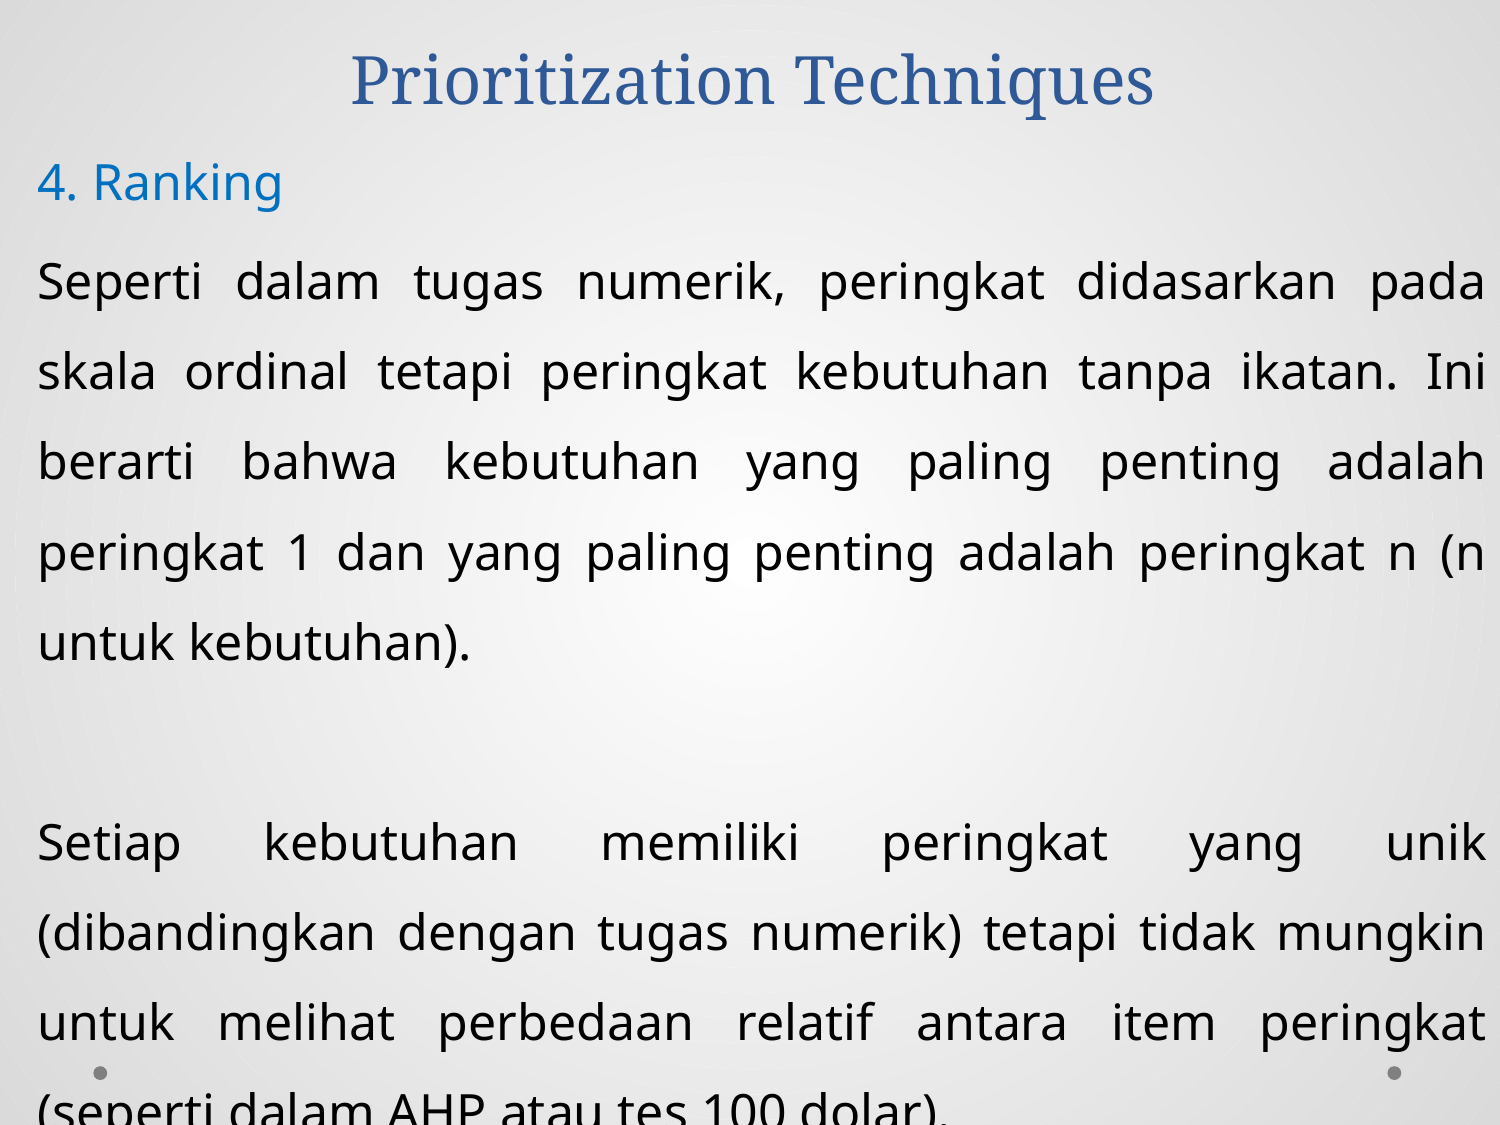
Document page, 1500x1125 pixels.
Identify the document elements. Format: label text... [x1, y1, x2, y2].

title Prioritization Techniques [37, 24, 1463, 112]
list 4. Ranking Seperti dalam tugas numerik, peringkat didasarkan pada skala ordinal tetapi peringkat kebutuhan tanpa ikatan. Ini berarti bahwa kebutuhan yang paling penting adalah peringkat 1 dan yang paling penting adalah peringkat n (n untuk kebutuhan). Setiap kebutuhan memiliki peringkat yang unik (dibandingkan dengan tugas numerik) tetapi tidak mungkin untuk melihat perbedaan relatif antara item peringkat (seperti dalam AHP atau tes 100 dolar). [15, 112, 1500, 963]
